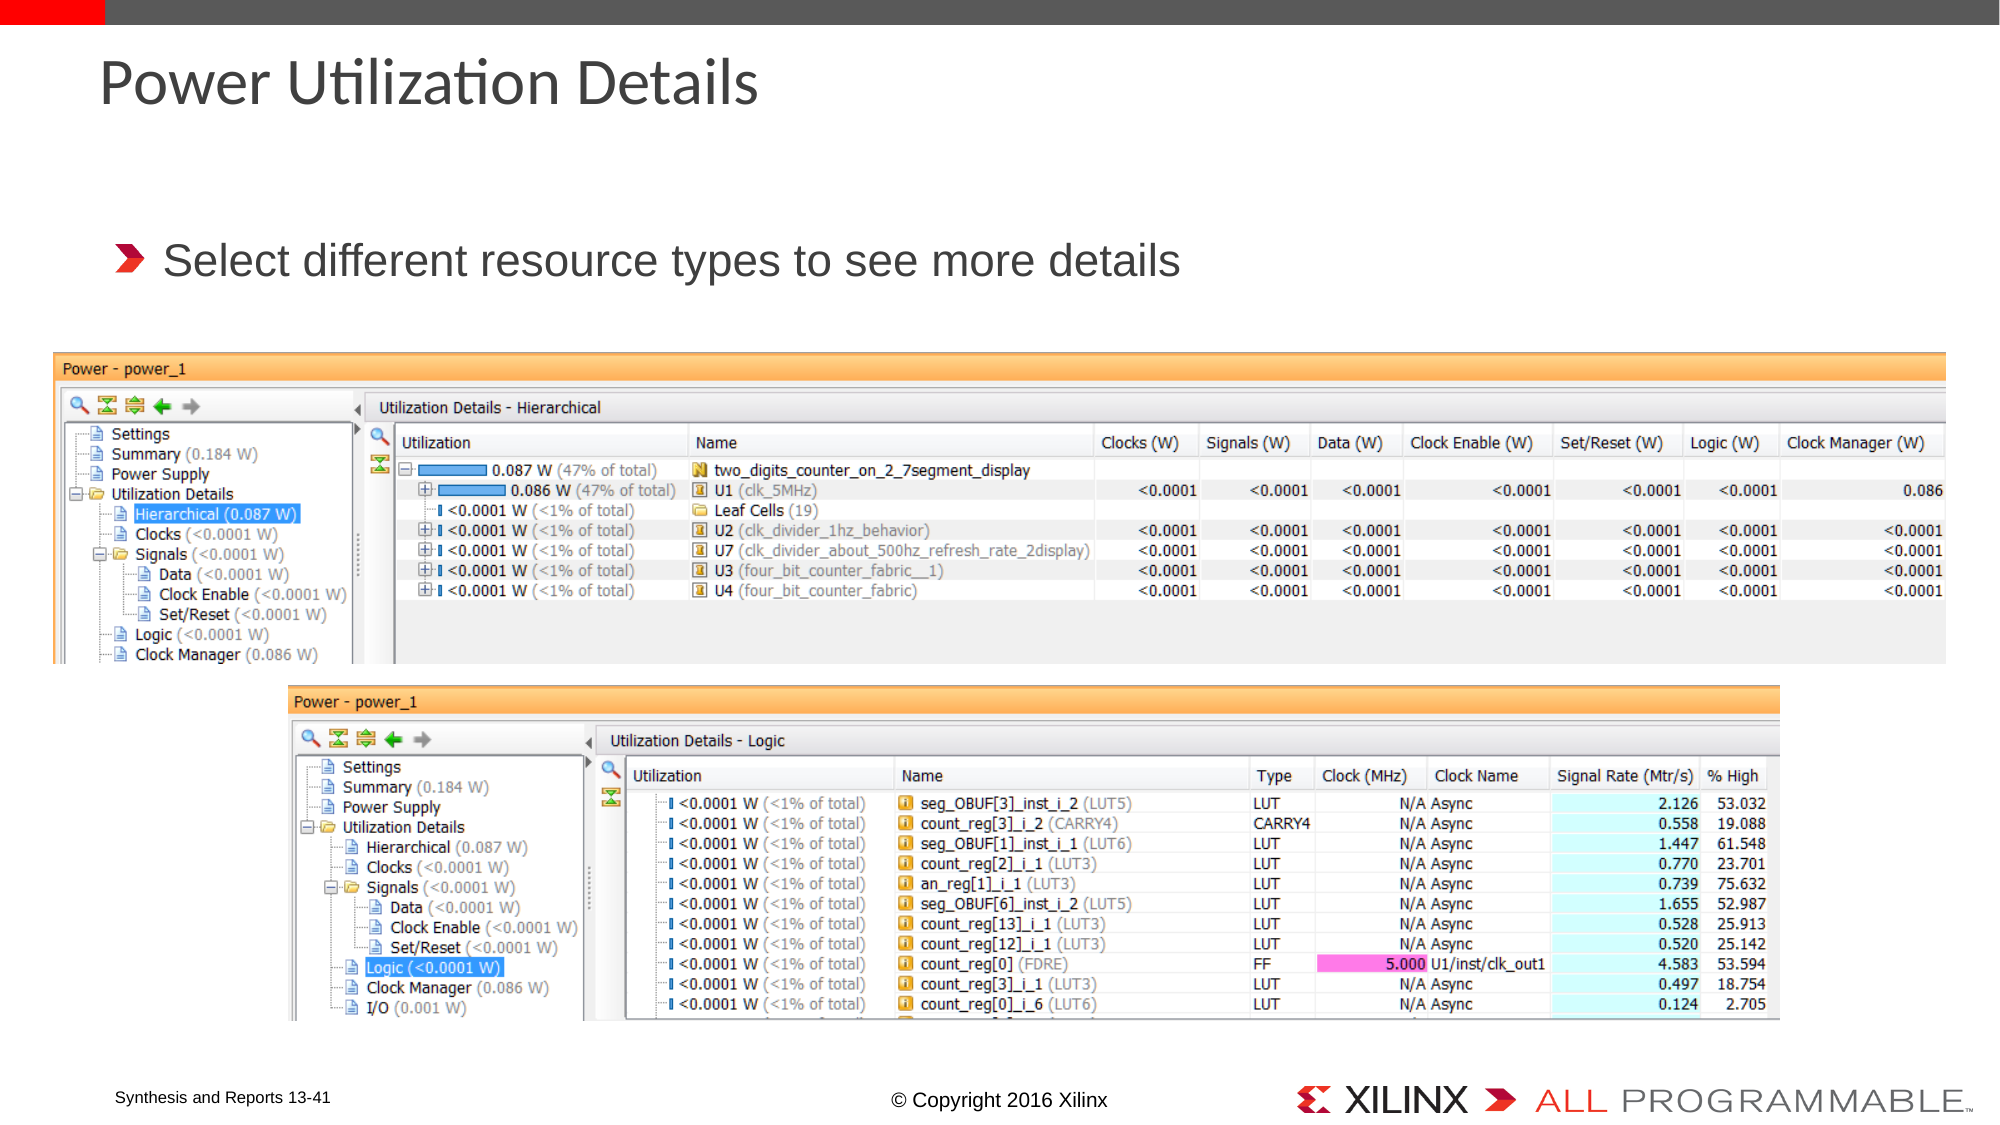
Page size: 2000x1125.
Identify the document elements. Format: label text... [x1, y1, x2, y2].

picture [114, 243, 145, 273]
list Select different resource types to see more details [99, 217, 1901, 349]
picture [53, 351, 1946, 664]
picture [1317, 1086, 1973, 1113]
footer © Copyright 2016 Xilinx [683, 1079, 1317, 1120]
title Power Utilization Details [99, 34, 1900, 122]
list Select different resource types to see more details [99, 675, 1901, 918]
picture [287, 685, 1780, 1021]
slide_number Synthesis and Reports 13-41 [99, 1079, 452, 1125]
